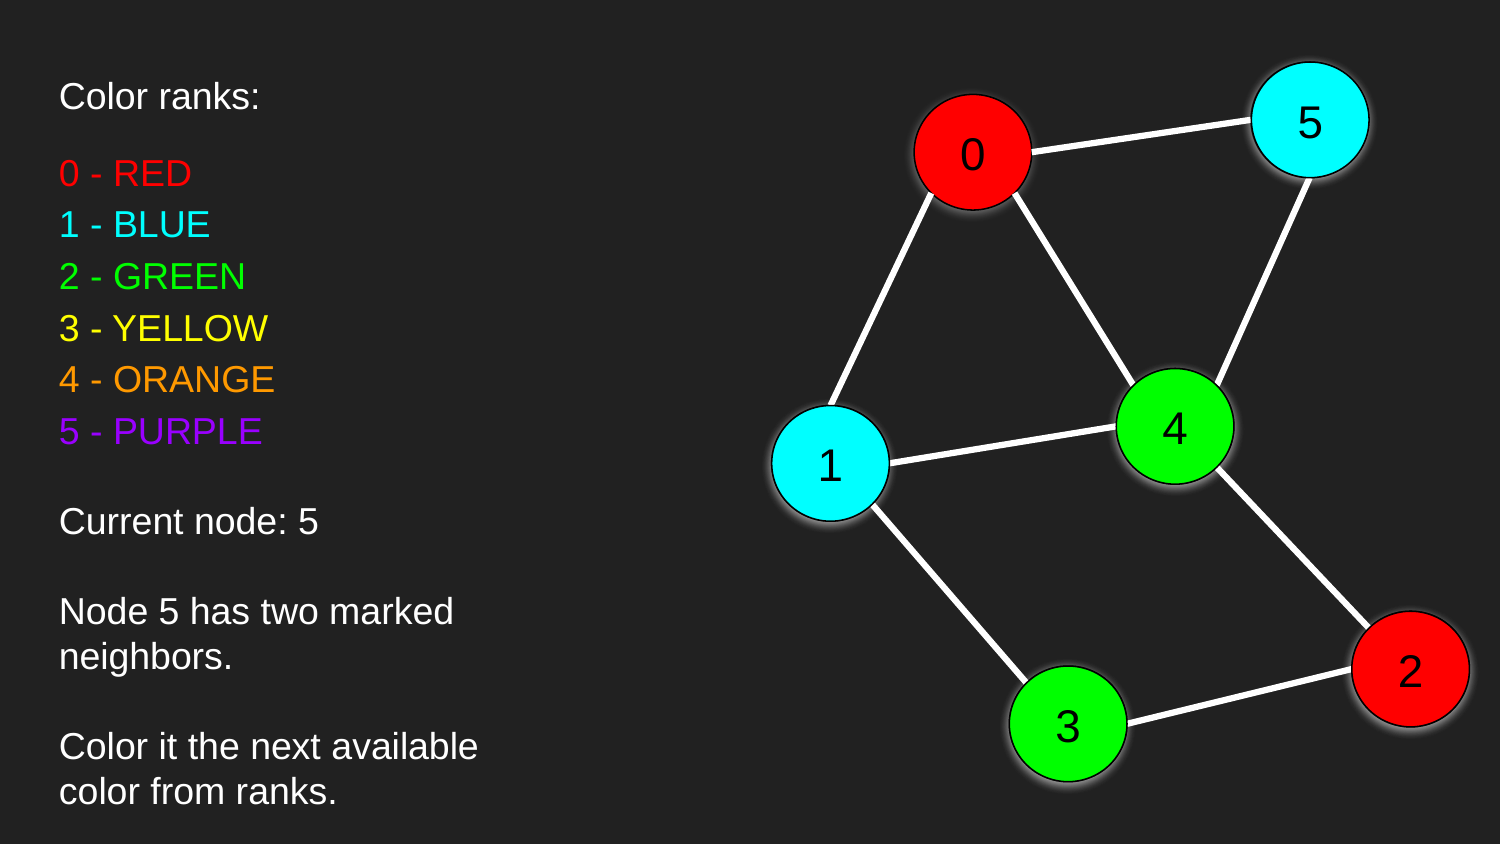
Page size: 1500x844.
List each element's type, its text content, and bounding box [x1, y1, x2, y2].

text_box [830, 192, 932, 406]
text_box Current node: 5 Node 5 has two marked neighbors. Color it the next available color from ranks. [43, 482, 567, 827]
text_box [1216, 177, 1310, 386]
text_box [1031, 119, 1252, 153]
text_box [1216, 466, 1370, 629]
text_box 1 [771, 405, 889, 522]
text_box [889, 425, 1117, 464]
text_box 3 [1009, 666, 1127, 782]
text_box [871, 503, 1027, 684]
text_box Color ranks: 0 - RED 1 - BLUE 2 - GREEN 3 - YELLOW 4 - ORANGE 5 - PURPLE [43, 50, 717, 468]
text_box 2 [1351, 611, 1470, 727]
text_box 4 [1116, 368, 1234, 485]
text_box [1126, 668, 1352, 725]
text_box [1014, 192, 1134, 386]
text_box 0 [914, 94, 1032, 211]
text_box 5 [1251, 62, 1370, 178]
